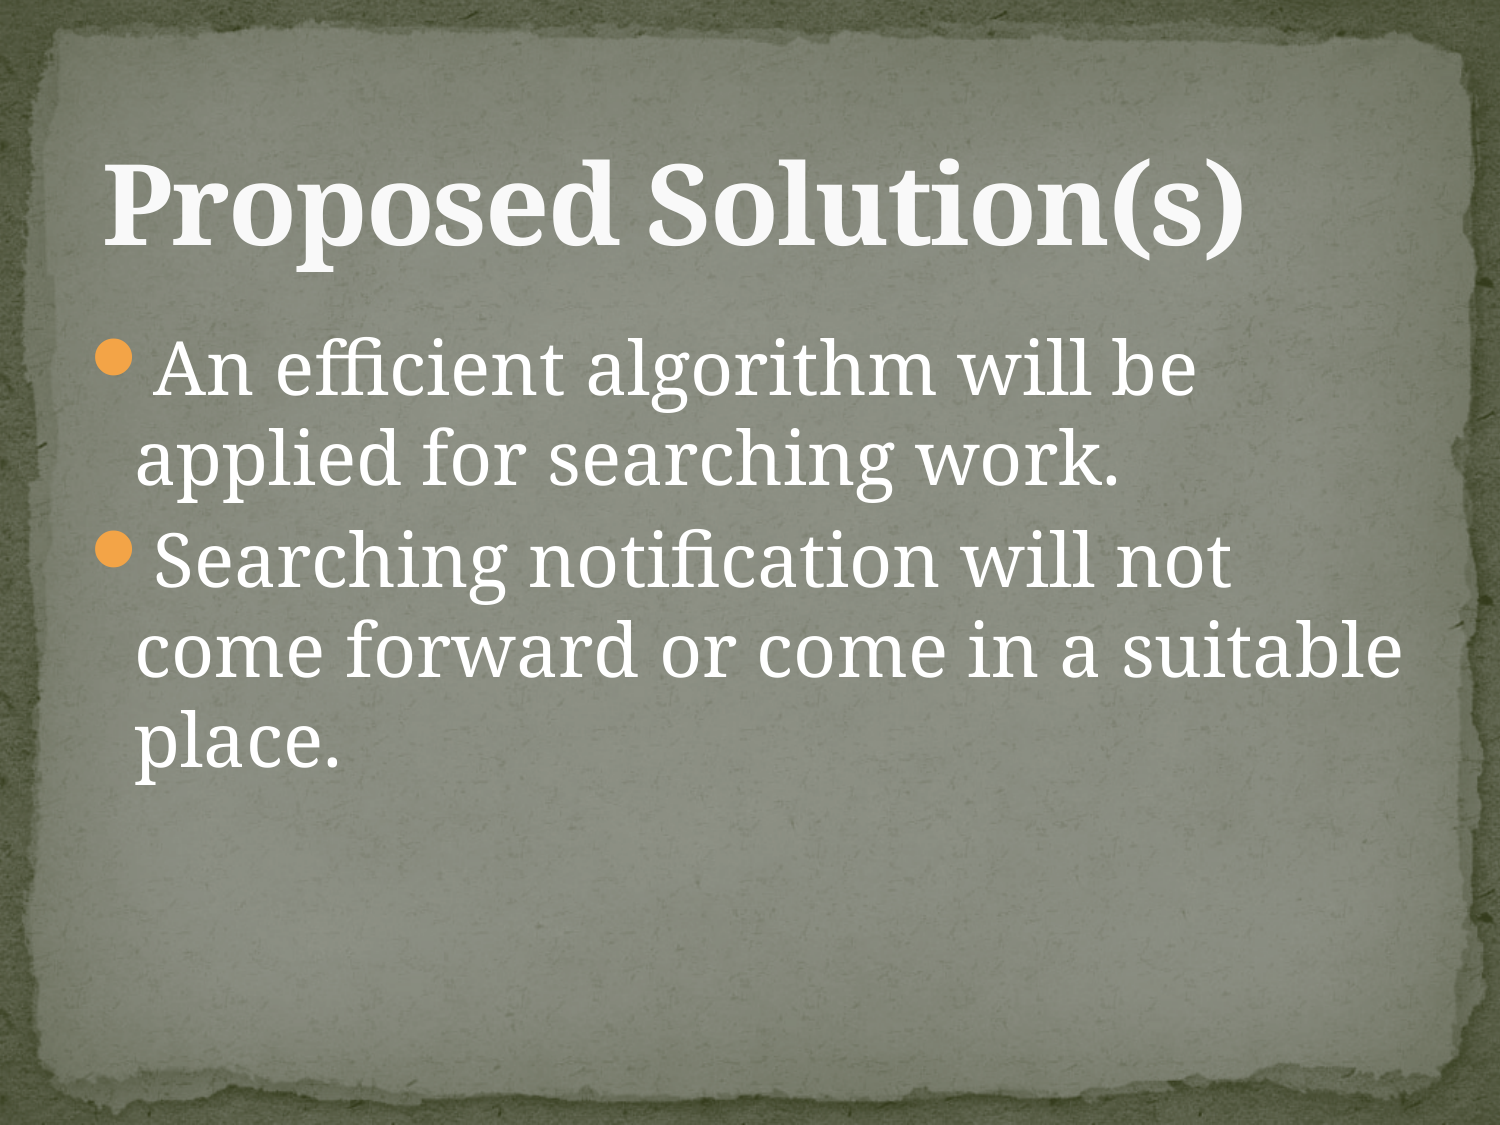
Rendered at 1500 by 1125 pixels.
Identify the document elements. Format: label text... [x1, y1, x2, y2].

list An efficient algorithm will be applied for searching work. Searching notification will not come forward or come in a suitable place. [75, 312, 1425, 1063]
title Proposed Solution(s) [87, 74, 1438, 275]
